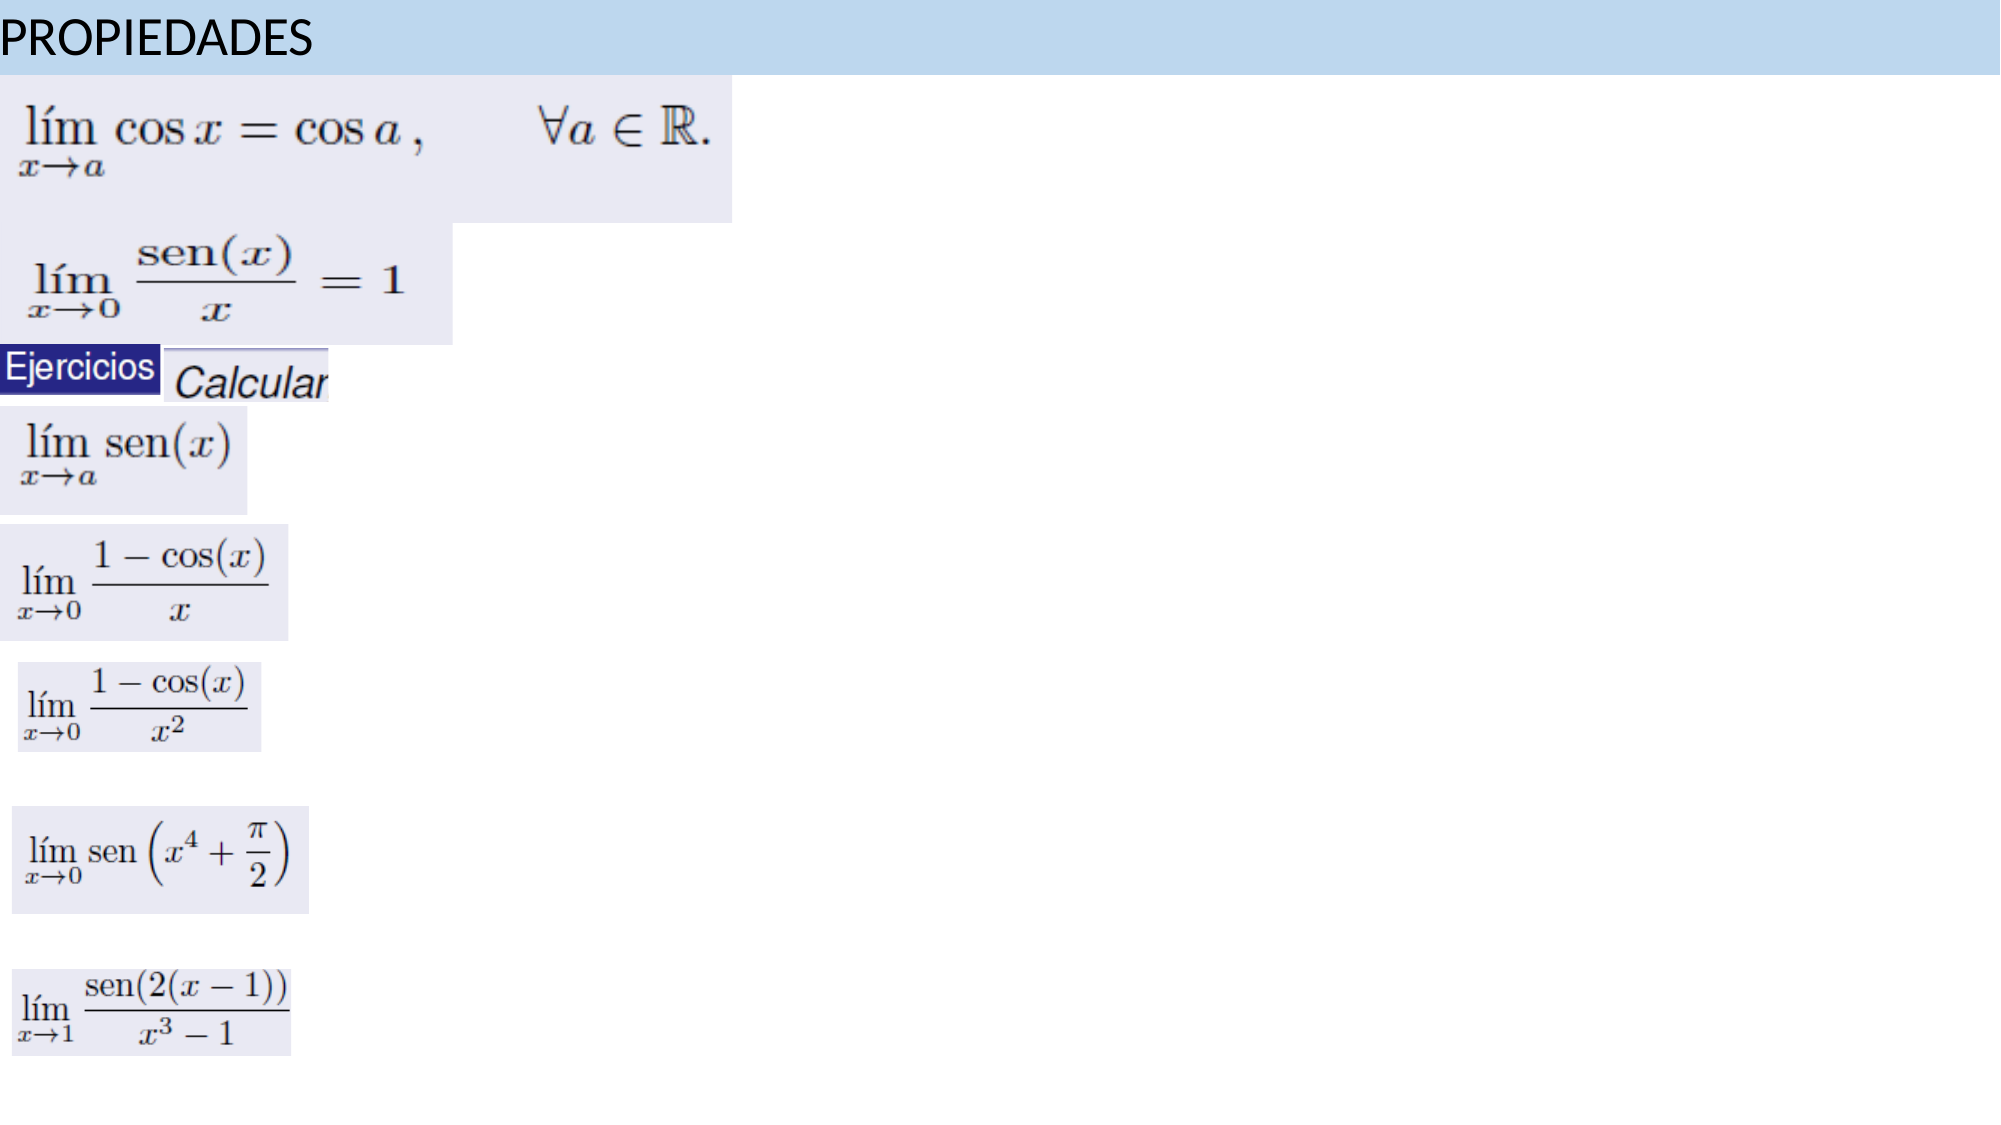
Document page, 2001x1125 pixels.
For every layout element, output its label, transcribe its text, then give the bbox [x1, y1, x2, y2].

picture [11, 969, 291, 1056]
picture [163, 348, 329, 402]
picture [0, 524, 289, 641]
list PROPIEDADES [0, 0, 2000, 75]
picture [0, 74, 733, 395]
picture [11, 806, 309, 914]
picture [17, 662, 262, 752]
picture [0, 406, 248, 515]
